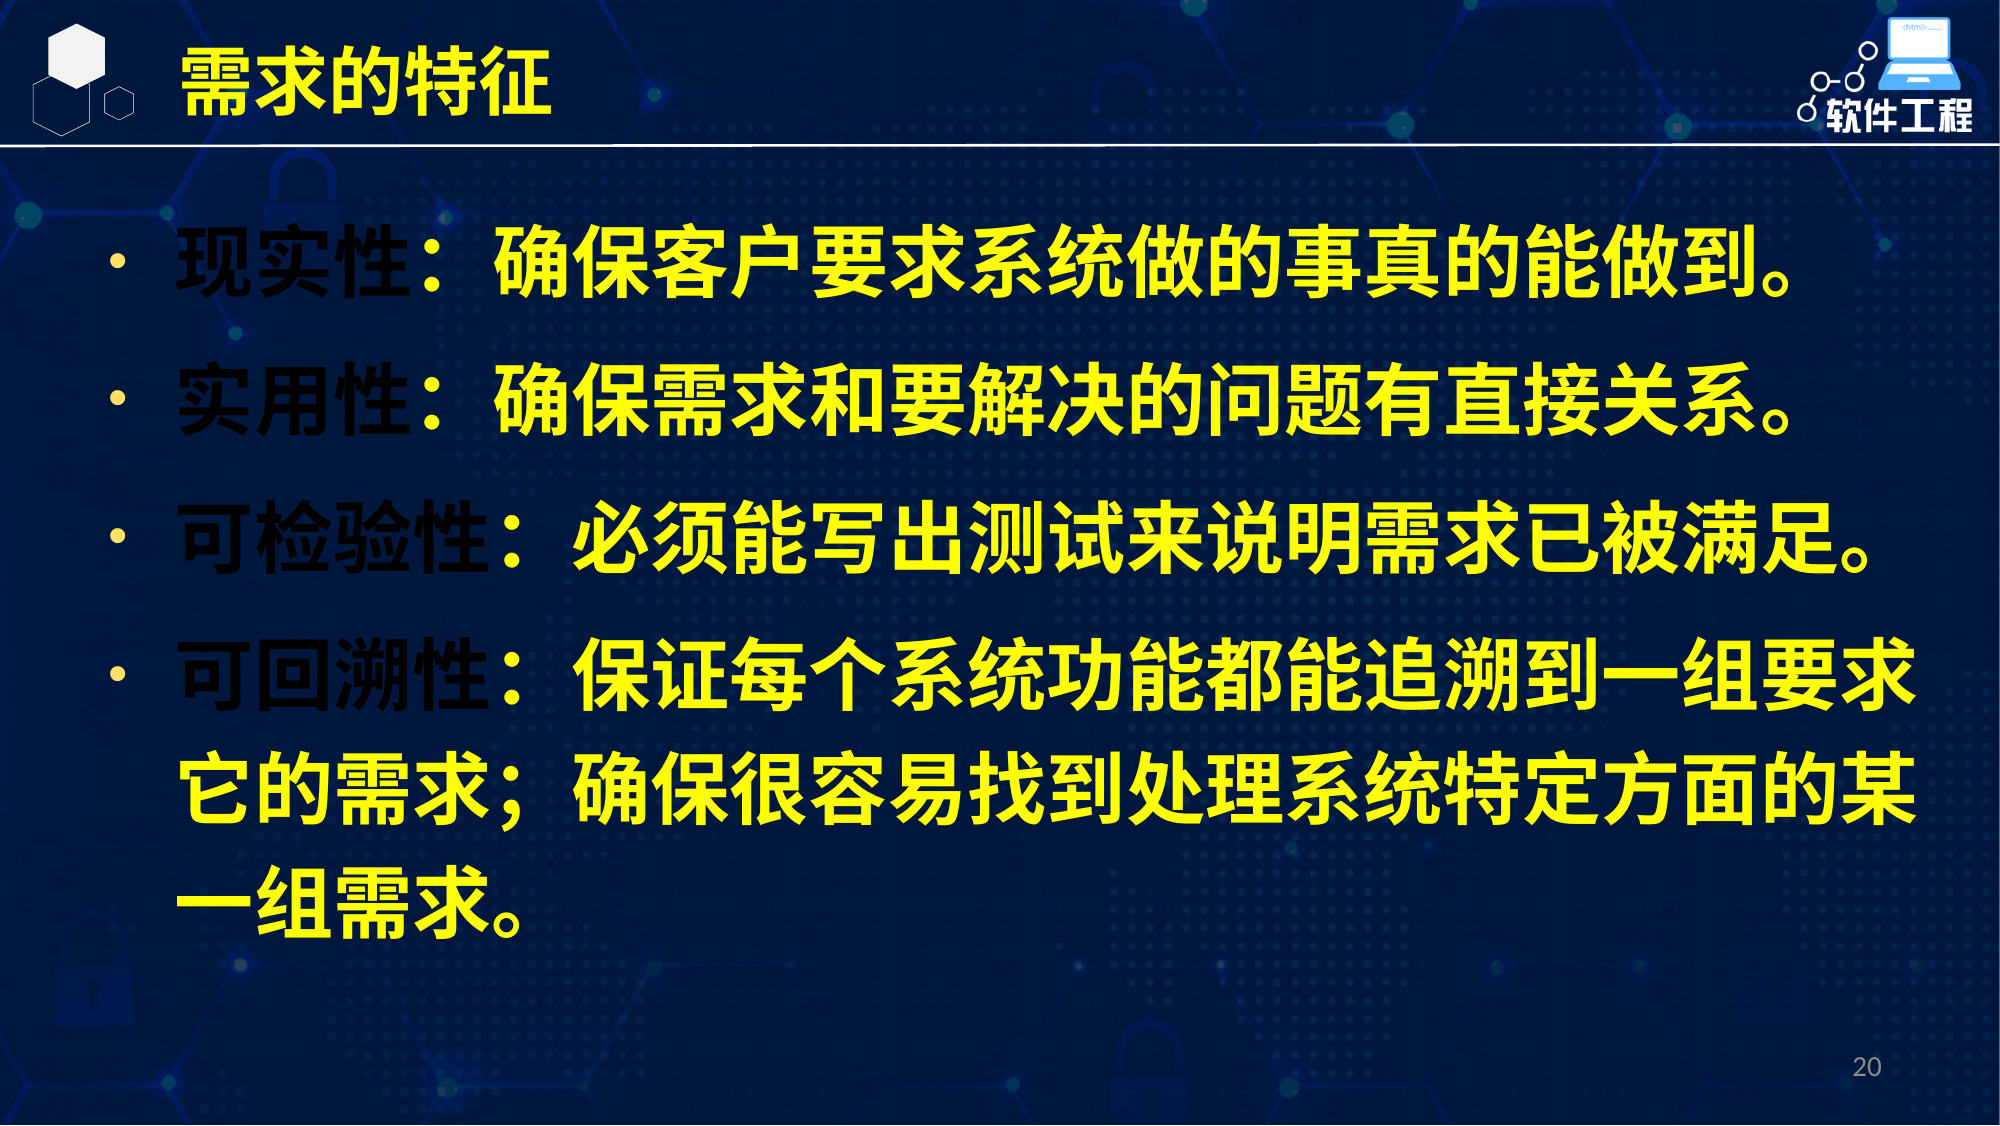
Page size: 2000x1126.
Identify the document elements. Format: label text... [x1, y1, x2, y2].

text_box 需求的特征 [161, 21, 1839, 138]
slide_number 20 [1433, 1025, 1900, 1104]
list 现实性：确保客户要求系统做的事真的能做到。 实用性：确保需求和要解决的问题有直接关系。 可检验性：必须能写出测试来说明需求已被满足。 可回溯性：保证每个系统功能都能追溯到一组要求它的需求；确保很容易找到处理系统特定方面的某一组需求。 [90, 184, 1949, 1012]
picture [0, 0, 2000, 145]
picture [0, 146, 2000, 1125]
